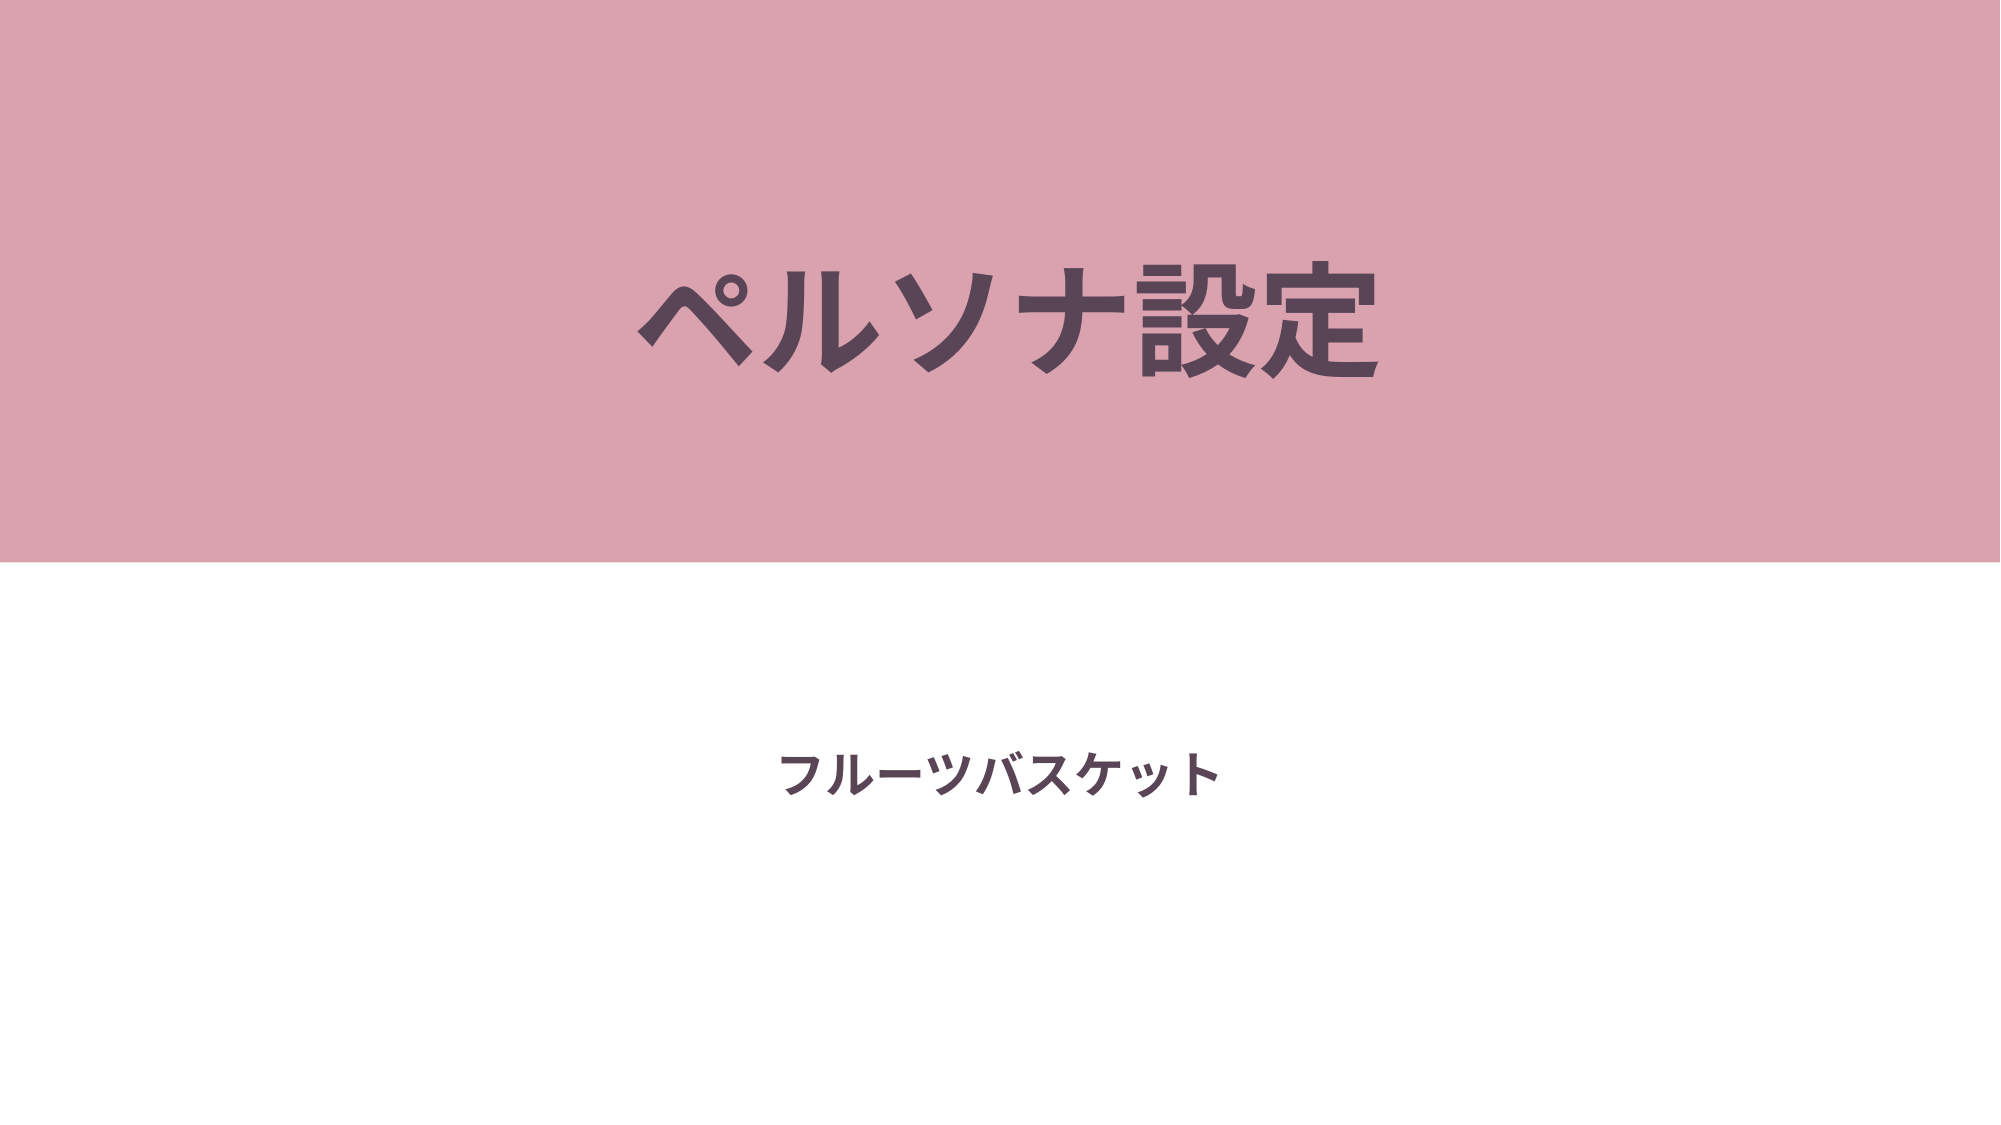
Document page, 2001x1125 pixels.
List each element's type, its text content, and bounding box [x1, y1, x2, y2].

title ペルソナ設定 [154, 252, 1863, 434]
subtitle フルーツバスケット [249, 742, 1750, 833]
